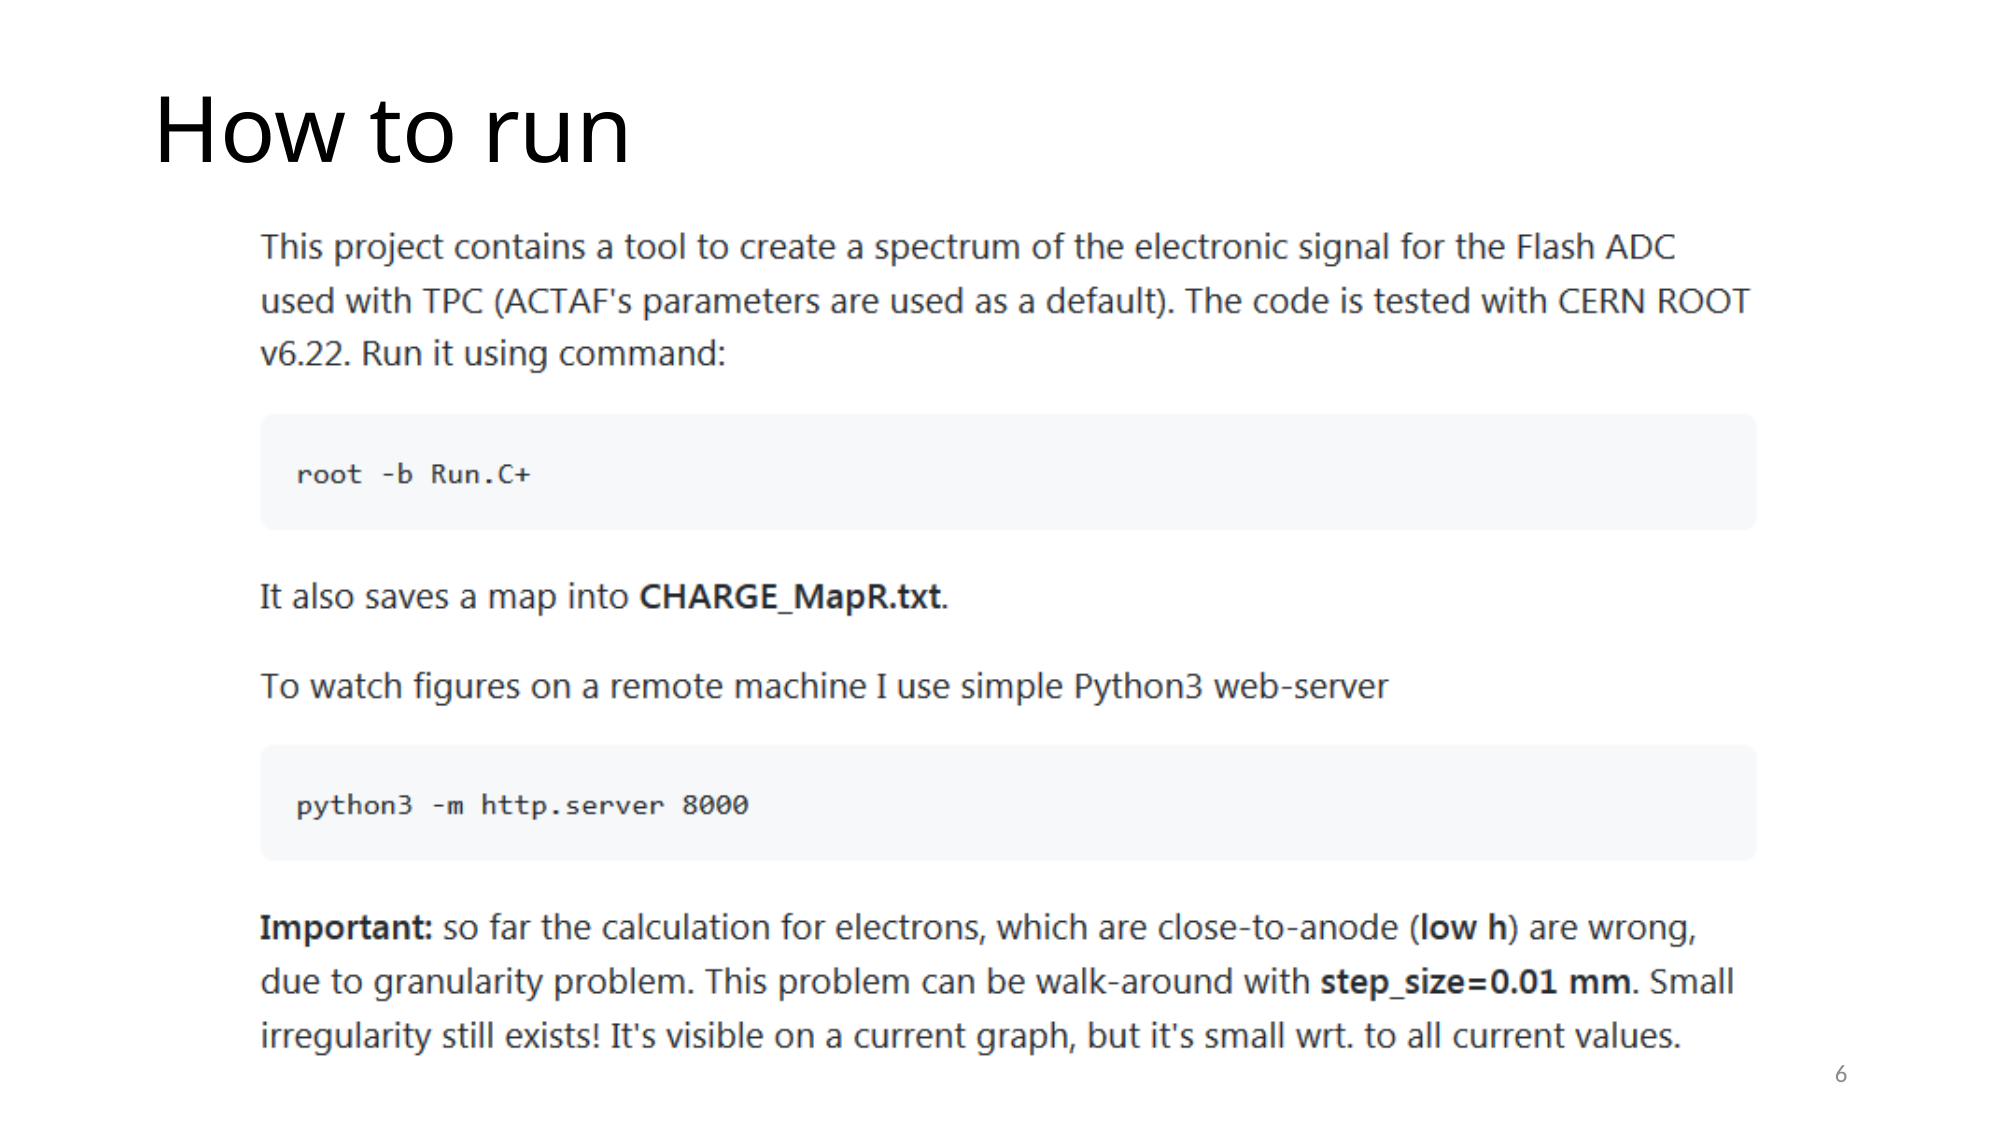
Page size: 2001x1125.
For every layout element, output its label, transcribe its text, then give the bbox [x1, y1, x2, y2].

title How to run [137, 59, 1863, 206]
slide_number 6 [1815, 1042, 1863, 1103]
picture [222, 205, 1815, 1108]
